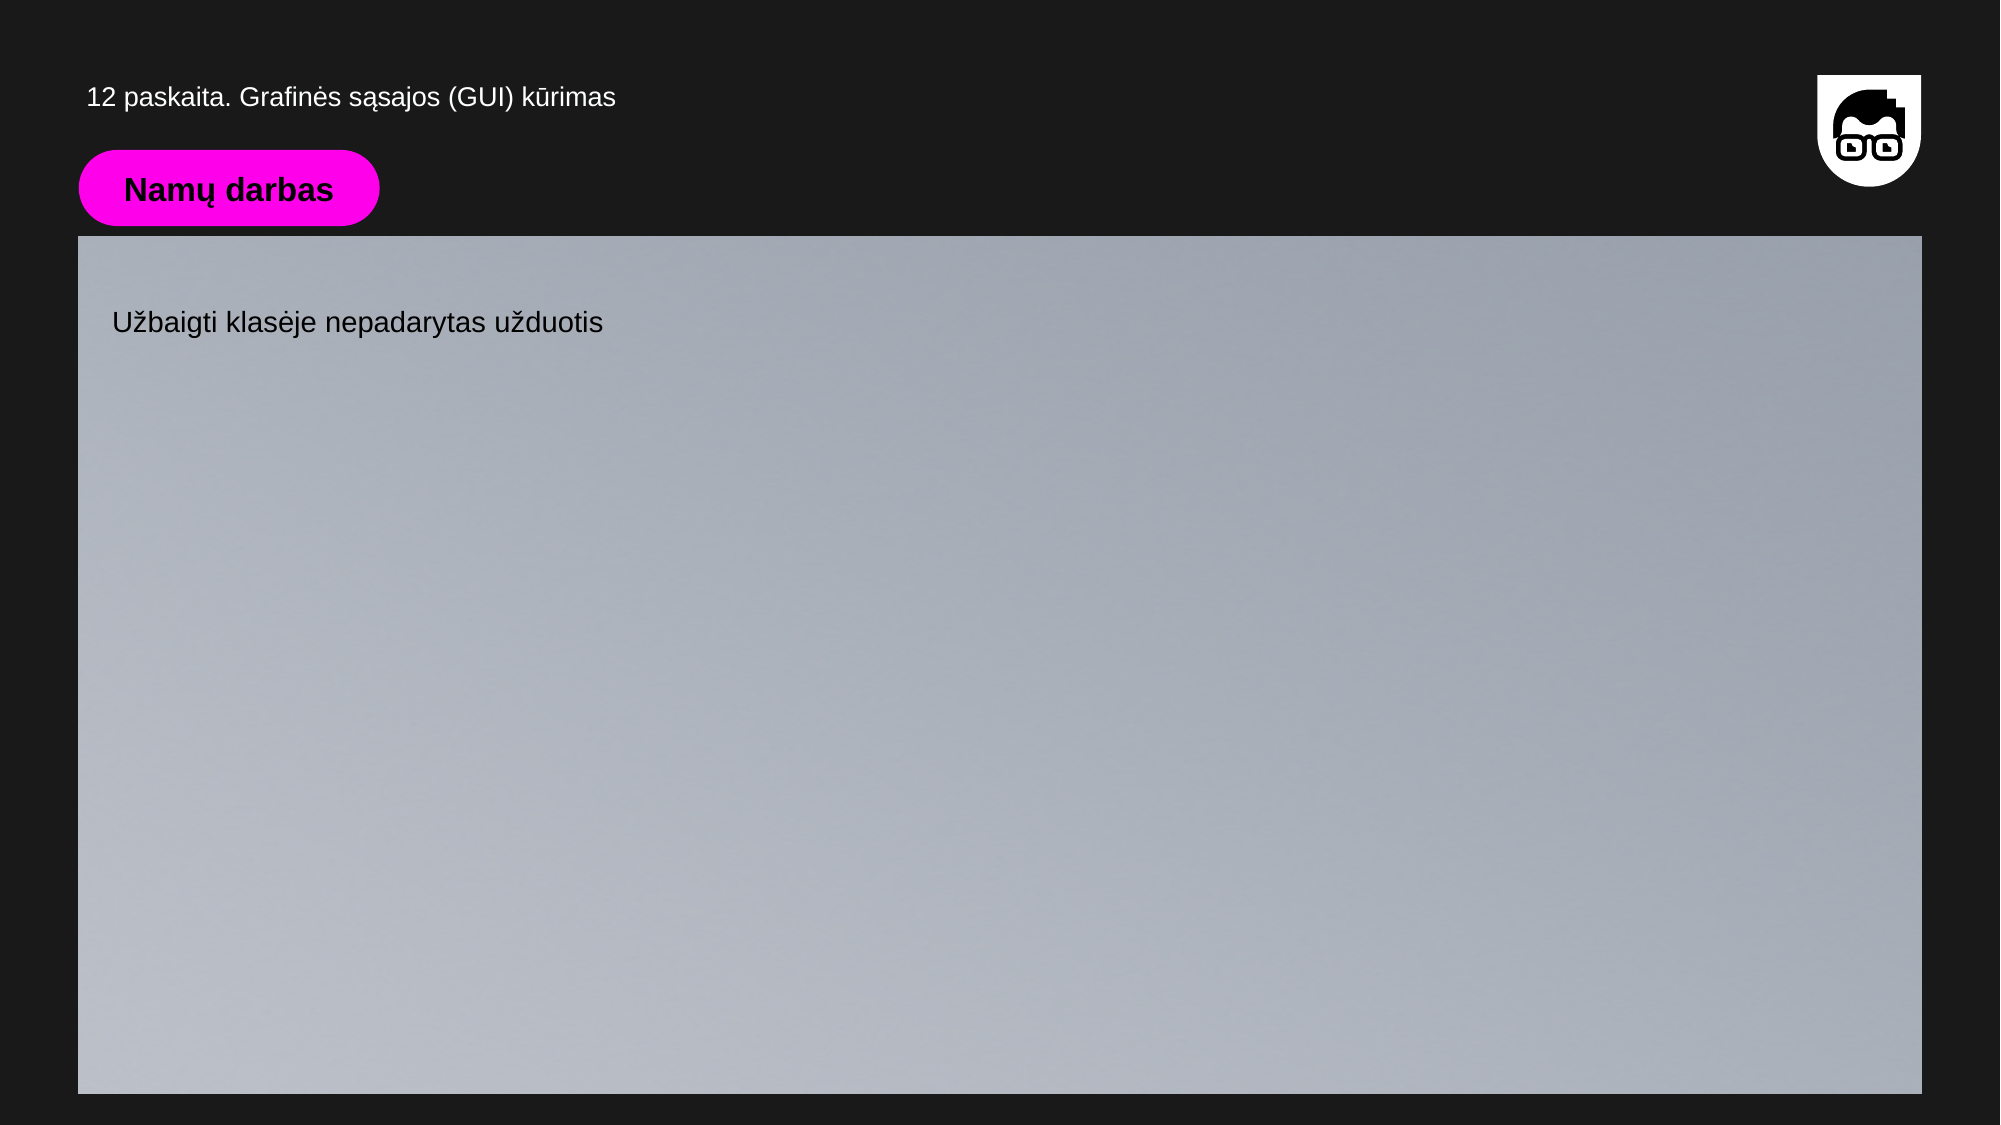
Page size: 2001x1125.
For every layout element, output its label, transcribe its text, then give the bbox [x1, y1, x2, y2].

text_box 12 paskaita. Grafinės sąsajos (GUI) kūrimas [78, 75, 1000, 150]
picture [78, 236, 1922, 1095]
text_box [78, 149, 380, 227]
